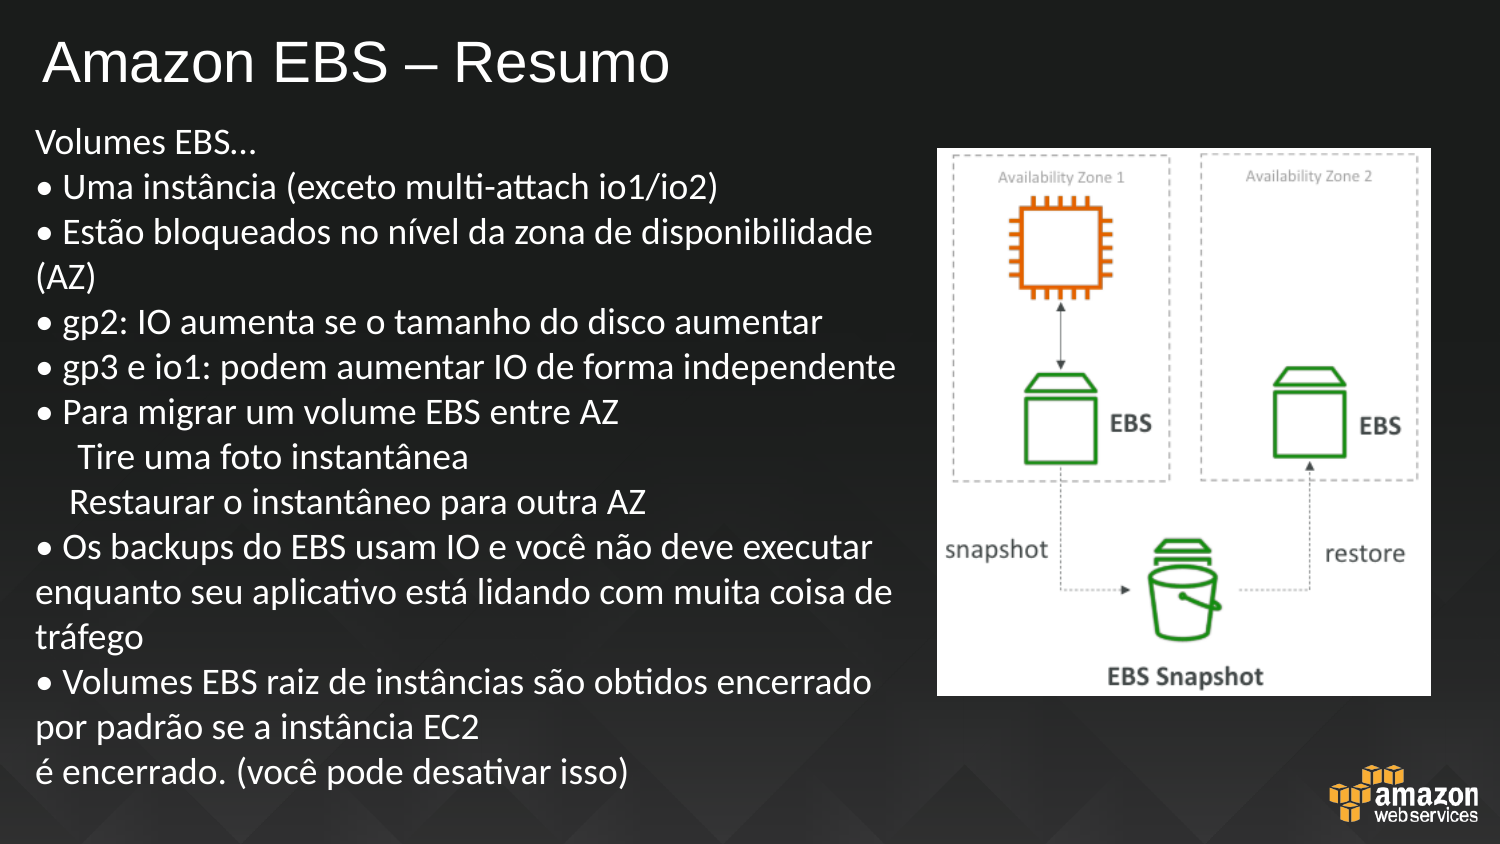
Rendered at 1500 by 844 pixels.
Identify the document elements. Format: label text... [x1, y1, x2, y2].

title Amazon EBS – Resumo [40, 21, 1460, 165]
text_box Volumes EBS… • Uma instância (exceto multi-attach io1/io2) • Estão bloqueados no nível da zona de disponibilidade (AZ) • gp2: IO aumenta se o tamanho do disco aumentar • gp3 e io1: podem aumentar IO de forma independente • Para migrar um volume EBS entre AZ Tire uma foto instantânea Restaurar o instantâneo para outra AZ • Os backups do EBS usam IO e você não deve executar enquanto seu aplicativo está lidando com muita coisa de tráfego • Volumes EBS raiz de instâncias são obtidos encerrado por padrão se a instância EC2 é encerrado. (você pode desativar isso) [20, 109, 938, 800]
picture [0, 0, 1500, 844]
